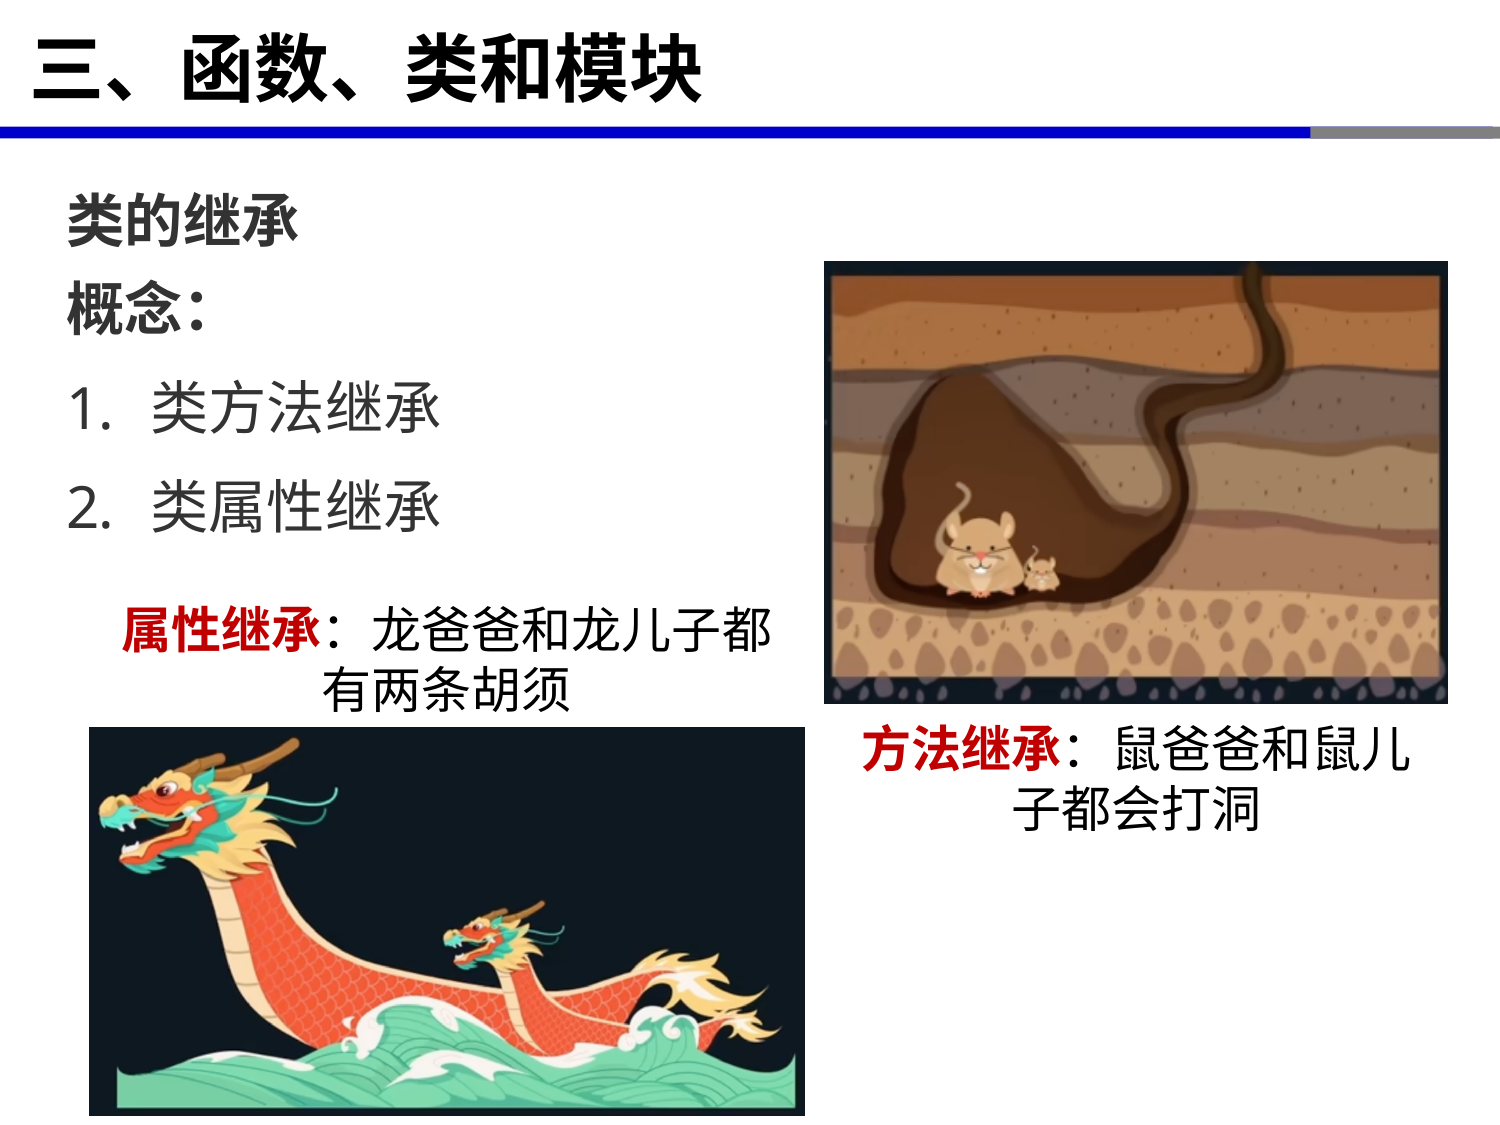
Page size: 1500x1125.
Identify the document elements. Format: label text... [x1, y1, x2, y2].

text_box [824, 261, 1449, 847]
text_box 概念： 类方法继承 类属性继承 [51, 264, 767, 548]
title 三、函数、类和模块 [0, 1, 1479, 132]
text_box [88, 591, 805, 1117]
text_box 类的继承 [52, 142, 1448, 262]
